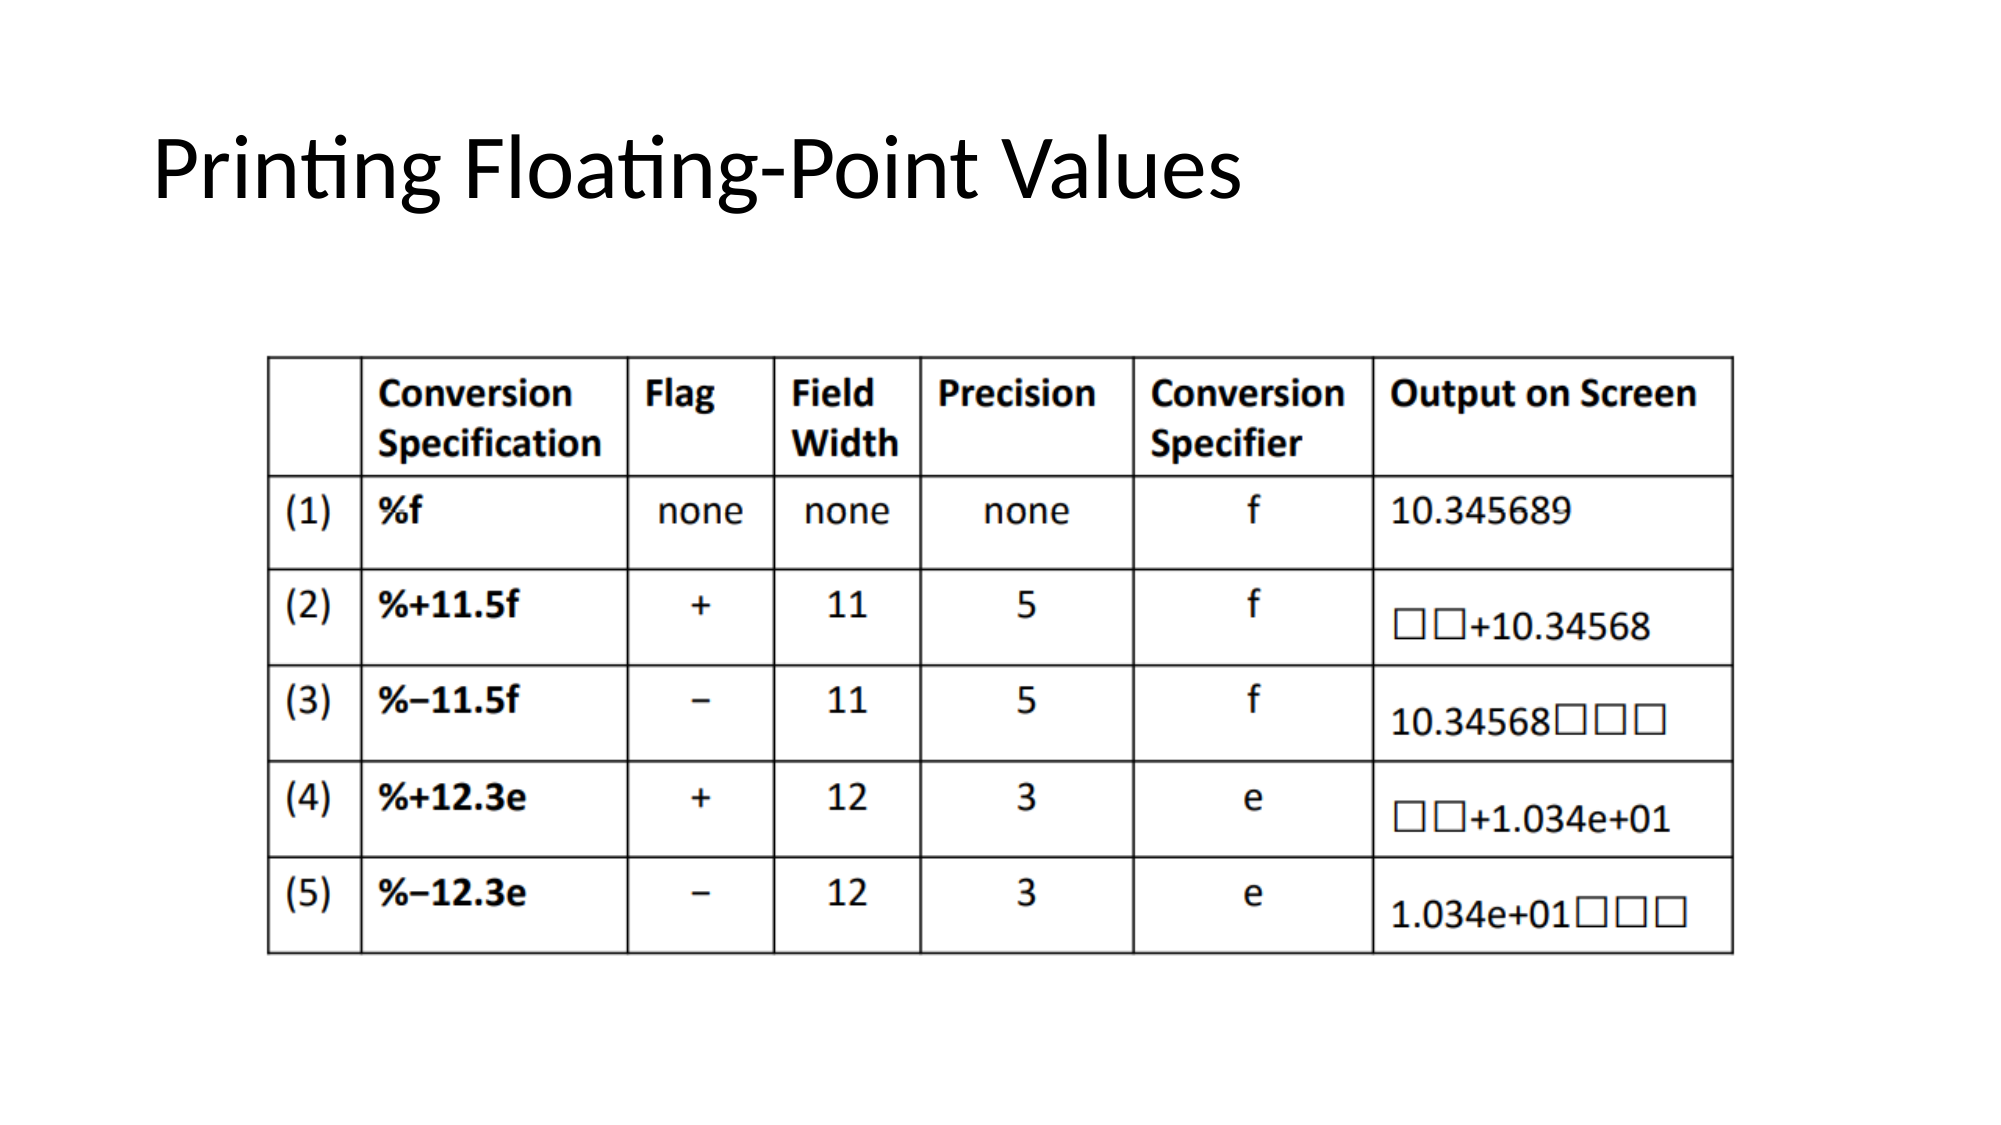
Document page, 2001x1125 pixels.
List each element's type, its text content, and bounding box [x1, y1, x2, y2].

title Printing Floating-Point Values [137, 59, 1863, 278]
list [247, 339, 1753, 973]
